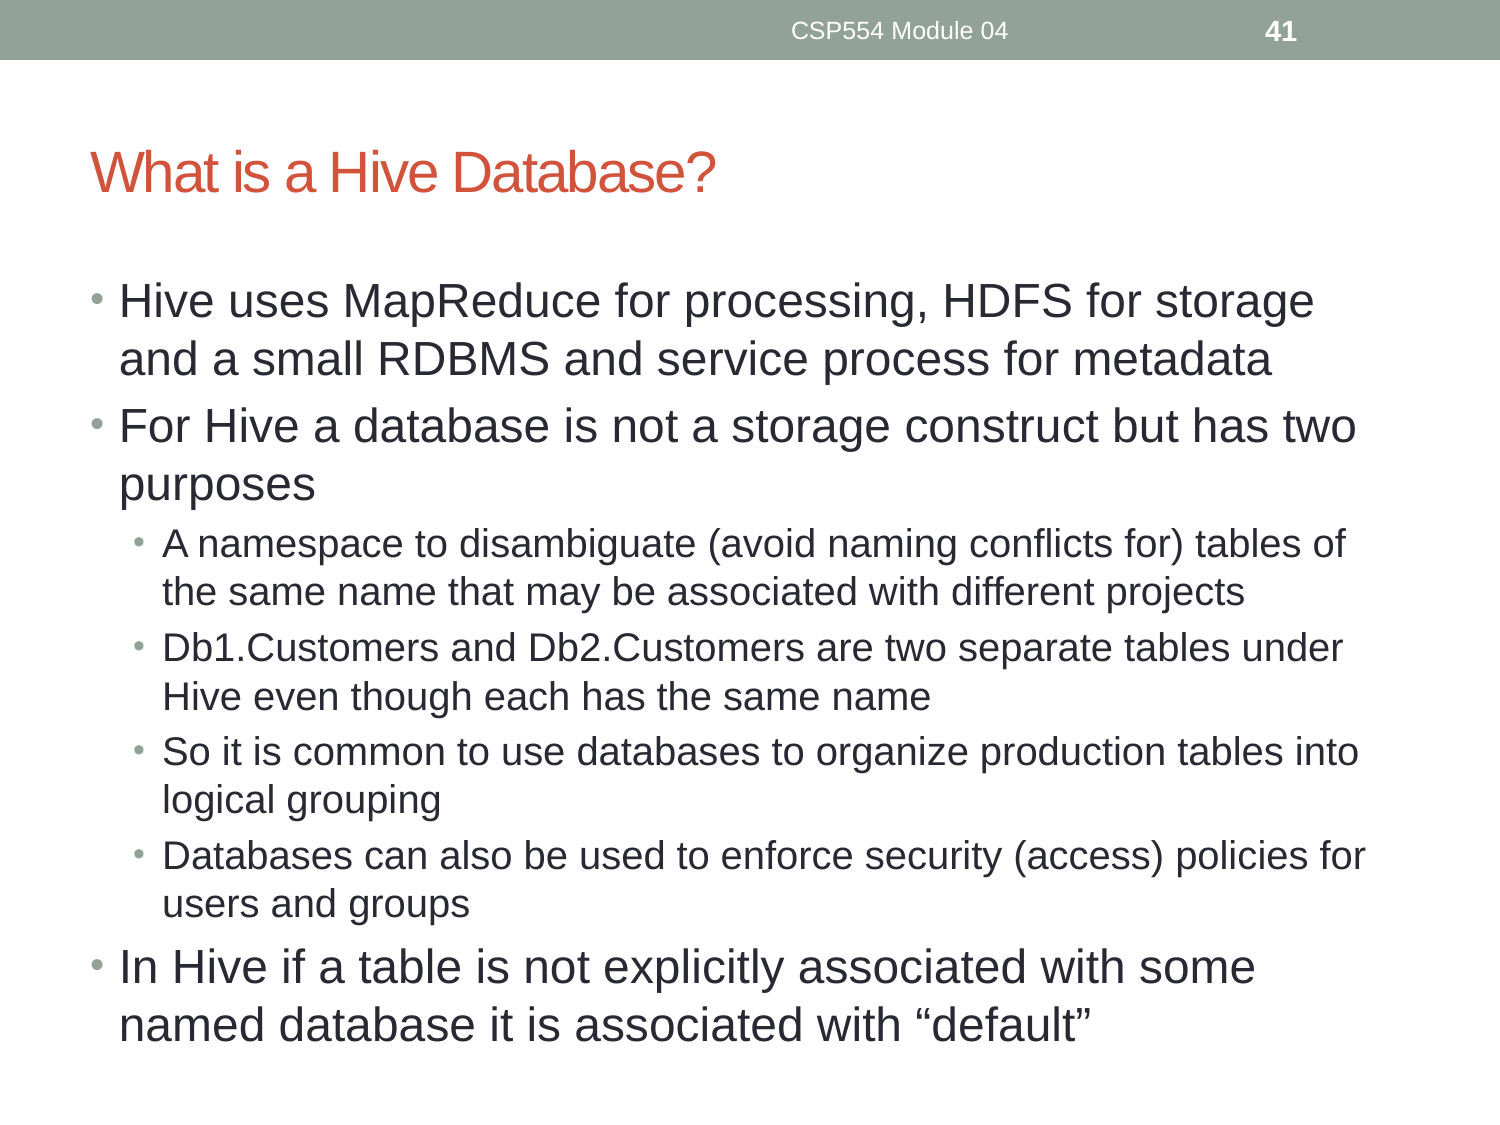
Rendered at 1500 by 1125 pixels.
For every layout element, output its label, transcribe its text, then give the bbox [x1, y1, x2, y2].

title What is a Hive Database? [75, 87, 1425, 250]
list Hive uses MapReduce for processing, HDFS for storage and a small RDBMS and service process for metadata For Hive a database is not a storage construct but has two purposes A namespace to disambiguate (avoid naming conflicts for) tables of the same name that may be associated with different projects Db1.Customers and Db2.Customers are two separate tables under Hive even though each has the same name So it is common to use databases to organize production tables into logical grouping Databases can also be used to enforce security (access) policies for users and groups In Hive if a table is not explicitly associated with some named database it is associated with “default” [75, 262, 1425, 1063]
slide_number 41 [1250, 3, 1425, 57]
footer CSP554 Module 04 [562, 3, 1238, 57]
